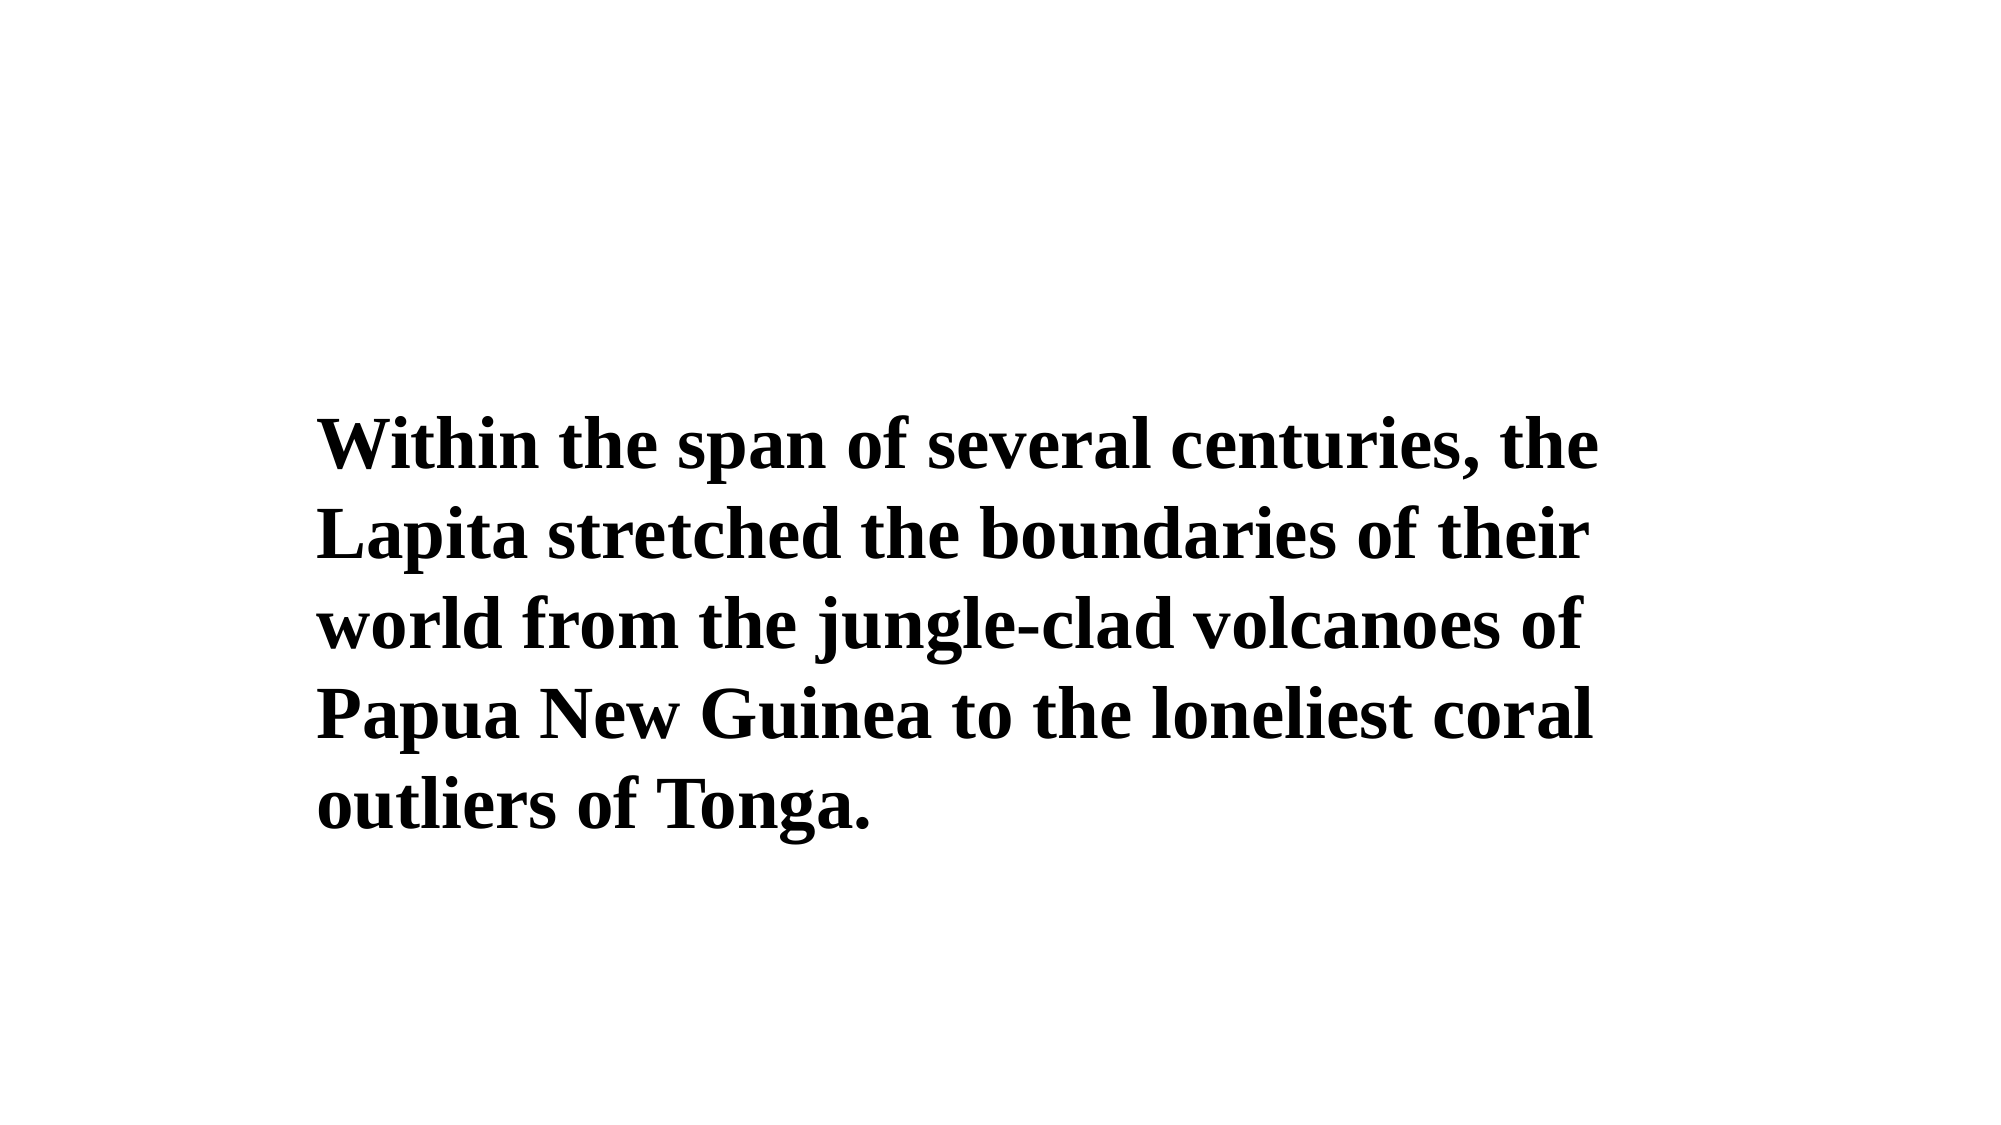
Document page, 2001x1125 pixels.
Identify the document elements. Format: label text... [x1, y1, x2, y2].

text_box Within the span of several centuries, the Lapita stretched the boundaries of their world from the jungle-clad volcanoes of Papua New Guinea to the loneliest coral outliers of Tonga. [301, 386, 1765, 852]
